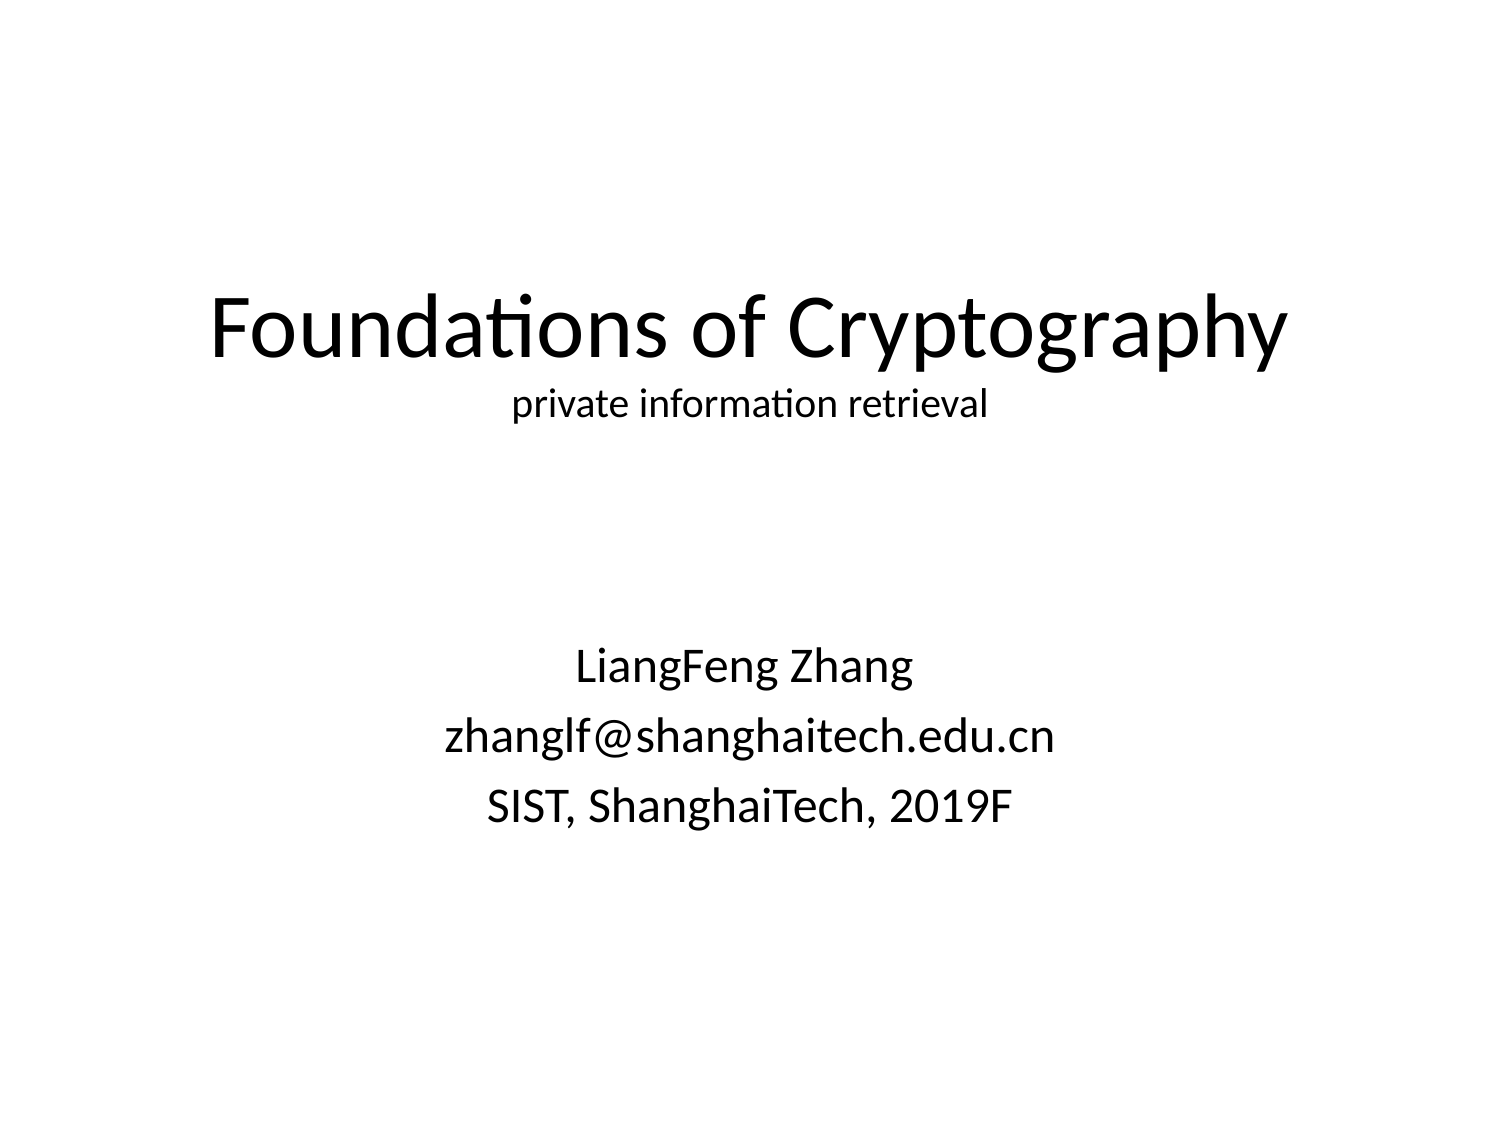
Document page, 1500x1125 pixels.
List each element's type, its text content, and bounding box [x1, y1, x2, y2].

title Foundations of Cryptography private information retrieval [0, 224, 1500, 467]
subtitle LiangFeng Zhang zhanglf@shanghaitech.edu.cn SIST, ShanghaiTech, 2019F [0, 624, 1500, 838]
